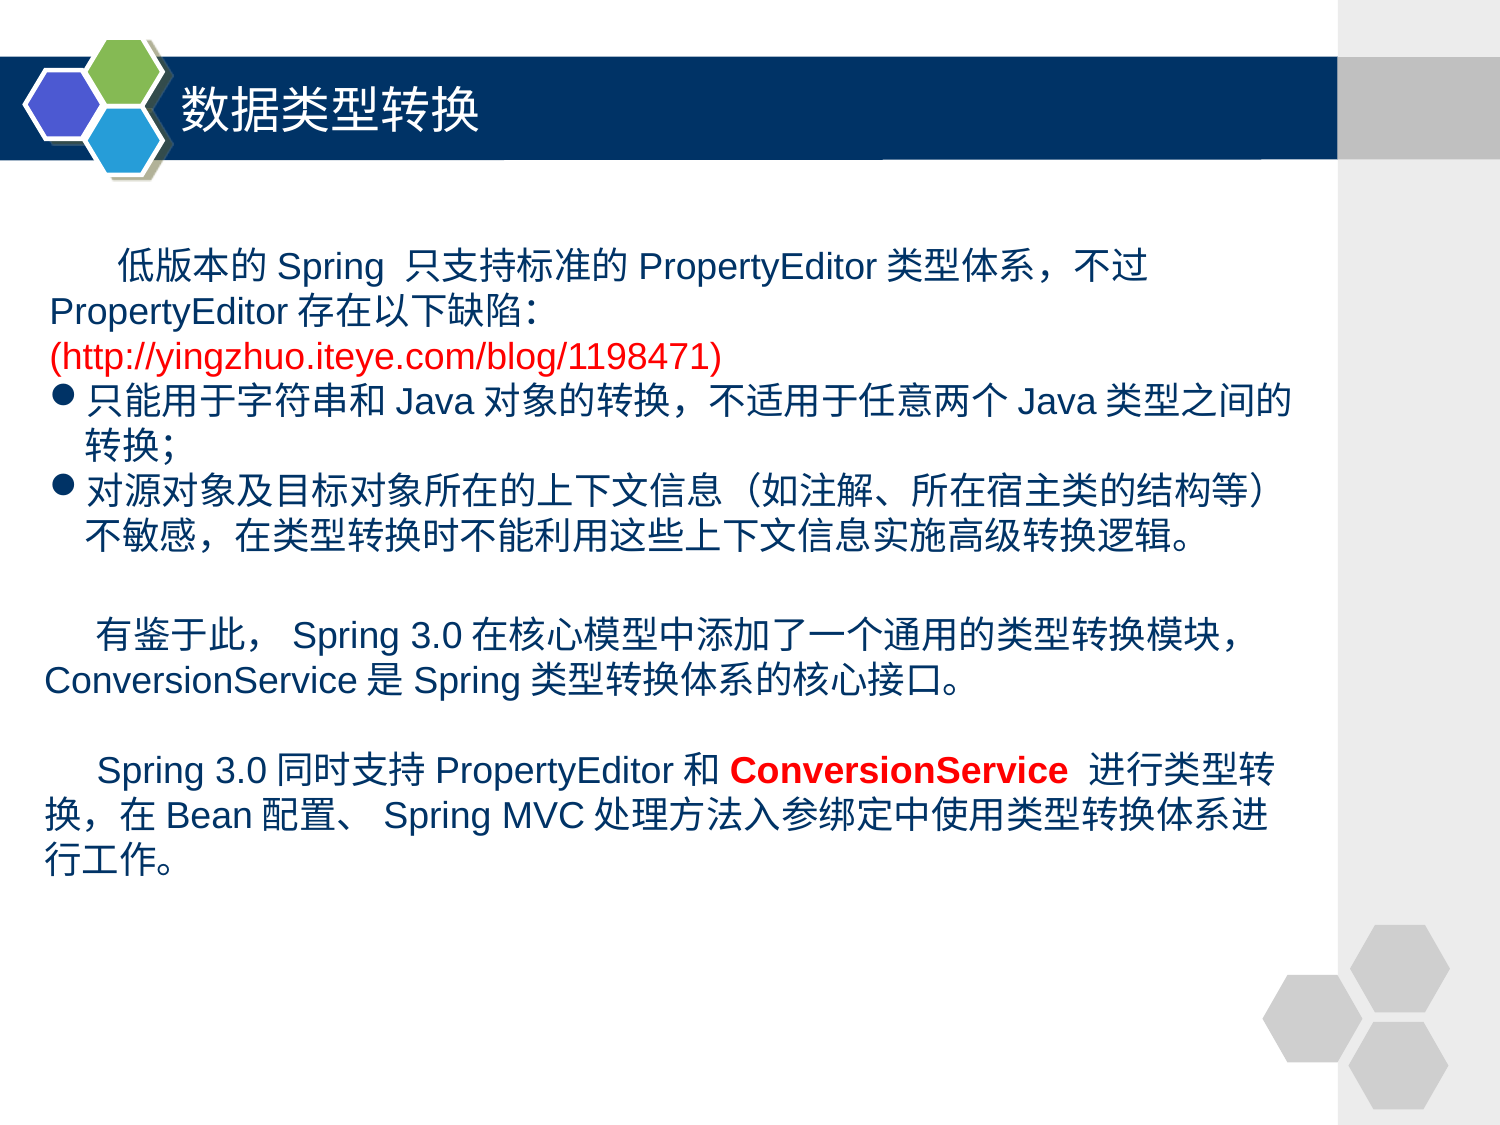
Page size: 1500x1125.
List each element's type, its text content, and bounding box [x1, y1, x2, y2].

title 数据类型转换 [165, 62, 1365, 155]
text_box 有鉴于此，Spring 3.0在核心模型中添加了一个通用的类型转换模块， ConversionService是Spring类型转换体系的核心接口。 Spring 3.0同时支持PropertyEditor和ConversionService 进行类型转换，在Bean配置、Spring MVC处理方法入参绑定中使用类型转换体系进行工作。 [29, 603, 1316, 889]
text_box 低版本的Spring 只支持标准的PropertyEditor类型体系，不过PropertyEditor存在以下缺陷： (http://yingzhuo.iteye.com/blog/1198471) 只能用于字符串和Java对象的转换，不适用于任意两个Java类型之间的转换； 对源对象及目标对象所在的上下文信息（如注解、所在宿主类的结构等）不敏感，在类型转换时不能利用这些上下文信息实施高级转换逻辑。 [34, 234, 1321, 565]
